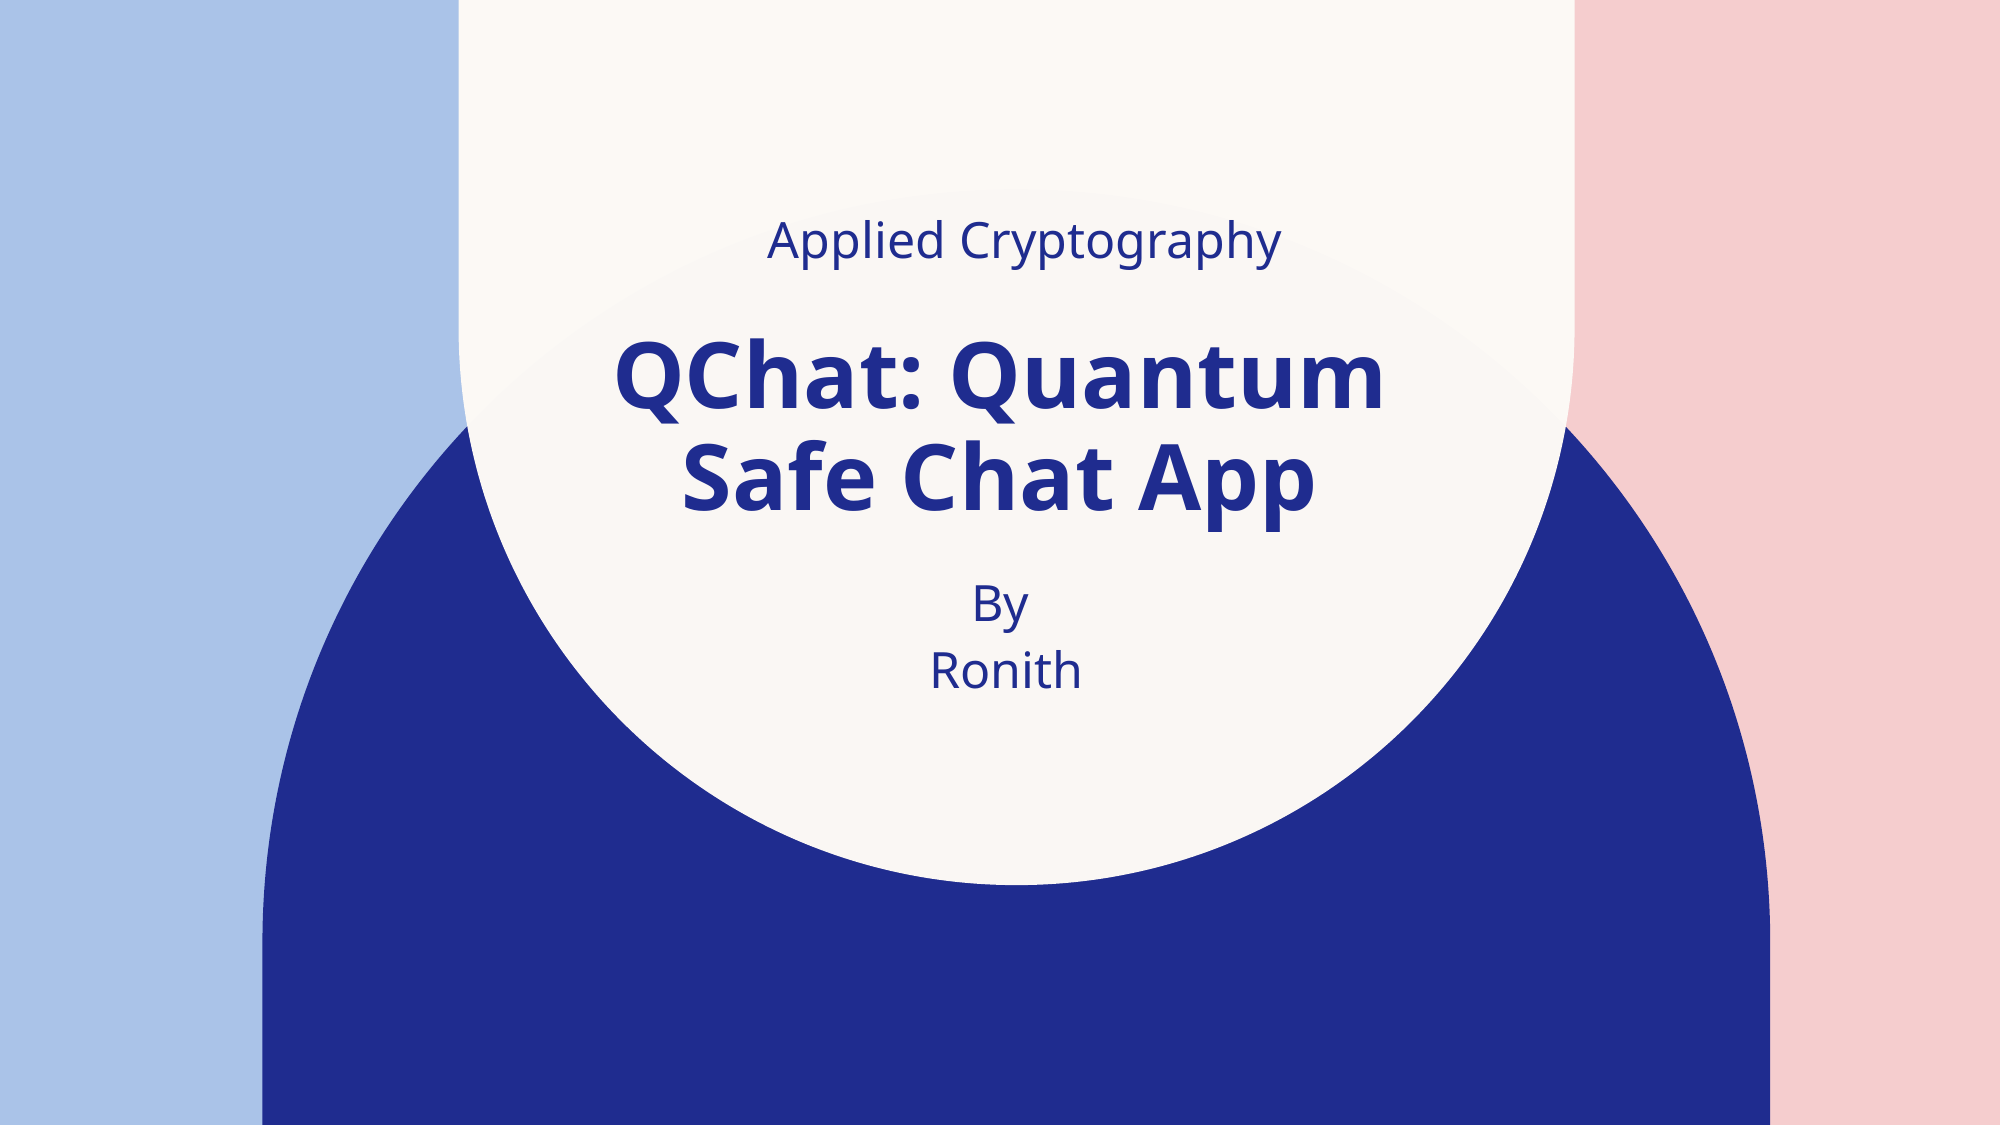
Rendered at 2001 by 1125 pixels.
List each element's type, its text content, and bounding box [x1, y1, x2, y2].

text_box Applied Cryptography [738, 208, 1312, 353]
subtitle By Ronith [713, 571, 1287, 716]
title QChat: Quantum Safe Chat App [558, 325, 1442, 527]
